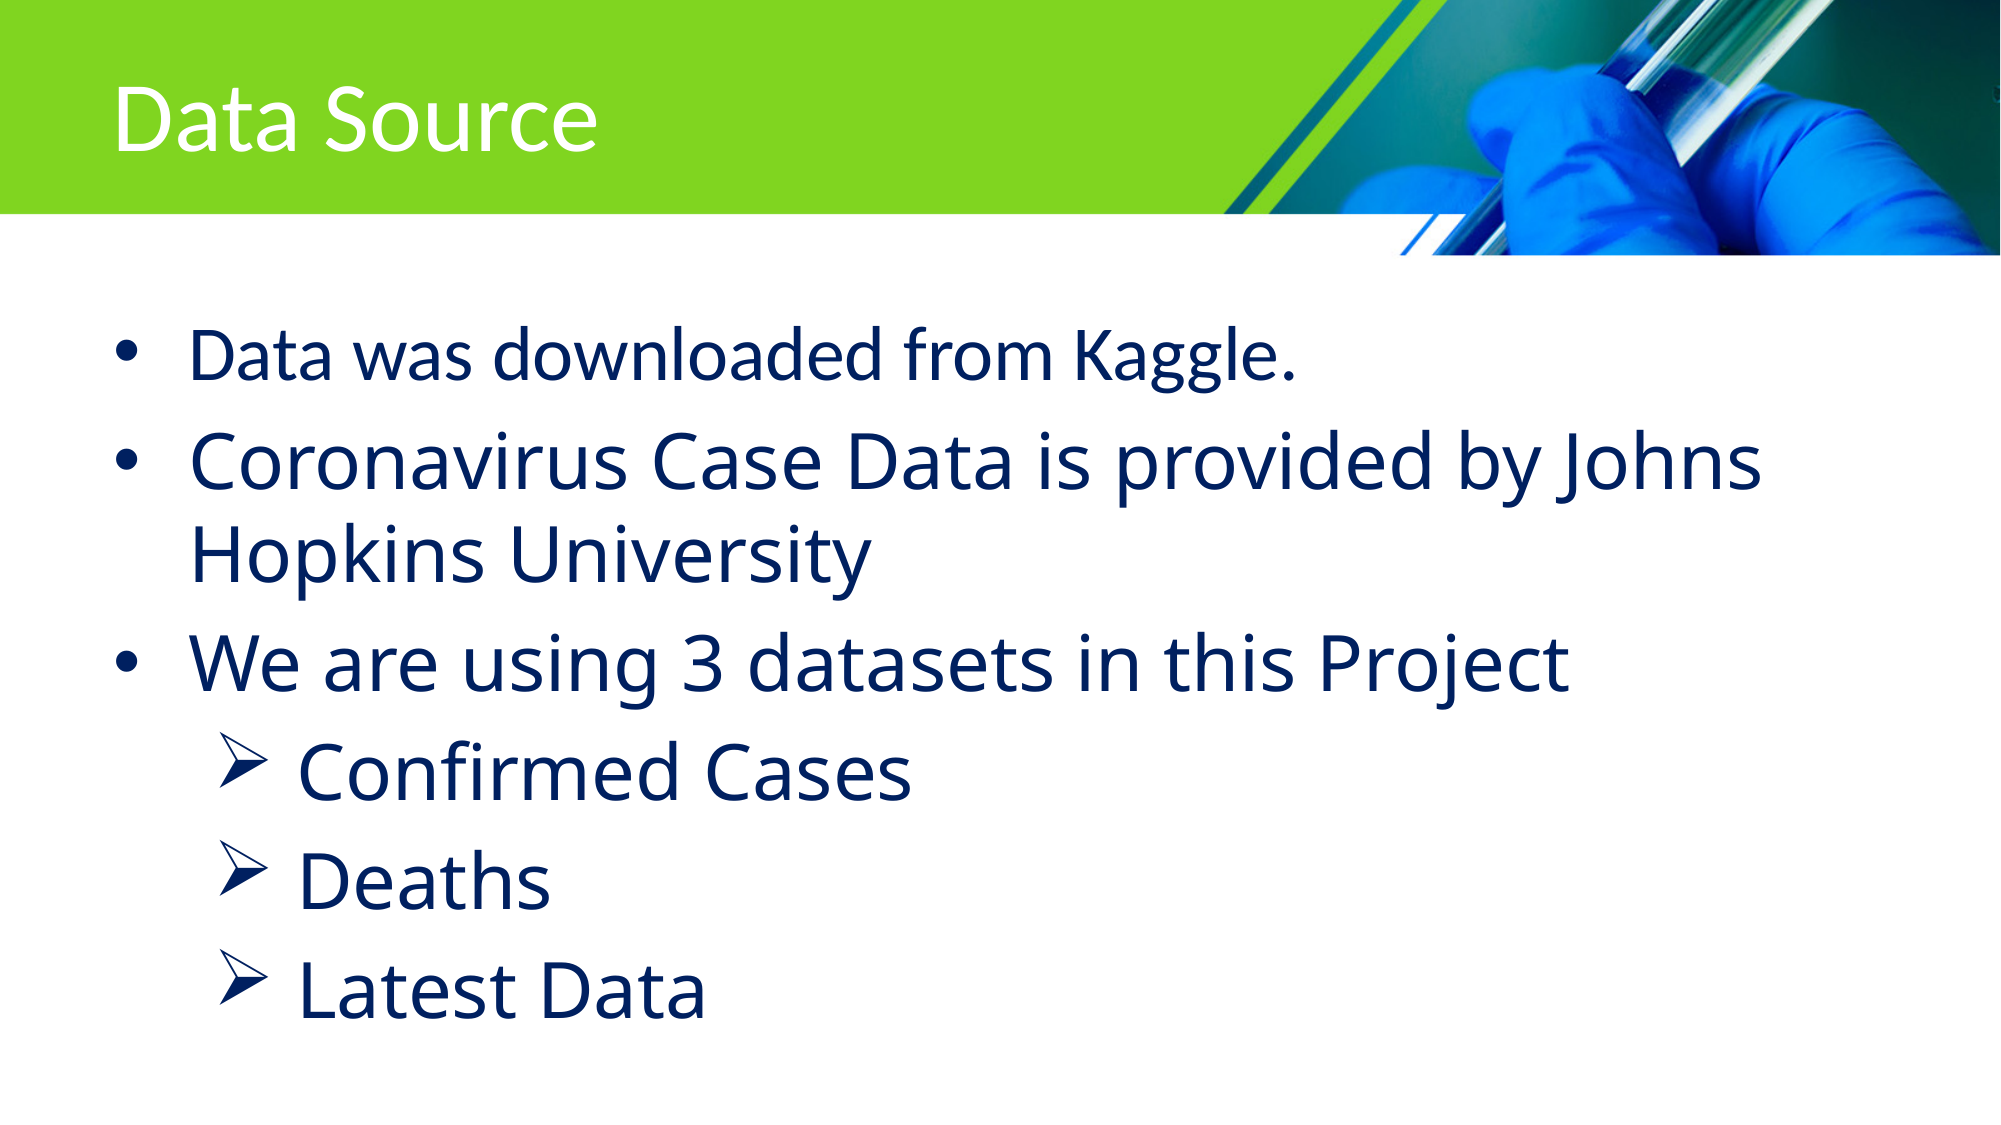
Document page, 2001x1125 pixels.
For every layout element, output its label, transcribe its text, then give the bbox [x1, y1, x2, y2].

title Data Source [97, 28, 1898, 196]
picture [0, 0, 2001, 1125]
list Data was downloaded from Kaggle. Coronavirus Case Data is provided by Johns Hopkins University We are using 3 datasets in this Project Confirmed Cases Deaths Latest Data [98, 295, 1902, 1064]
